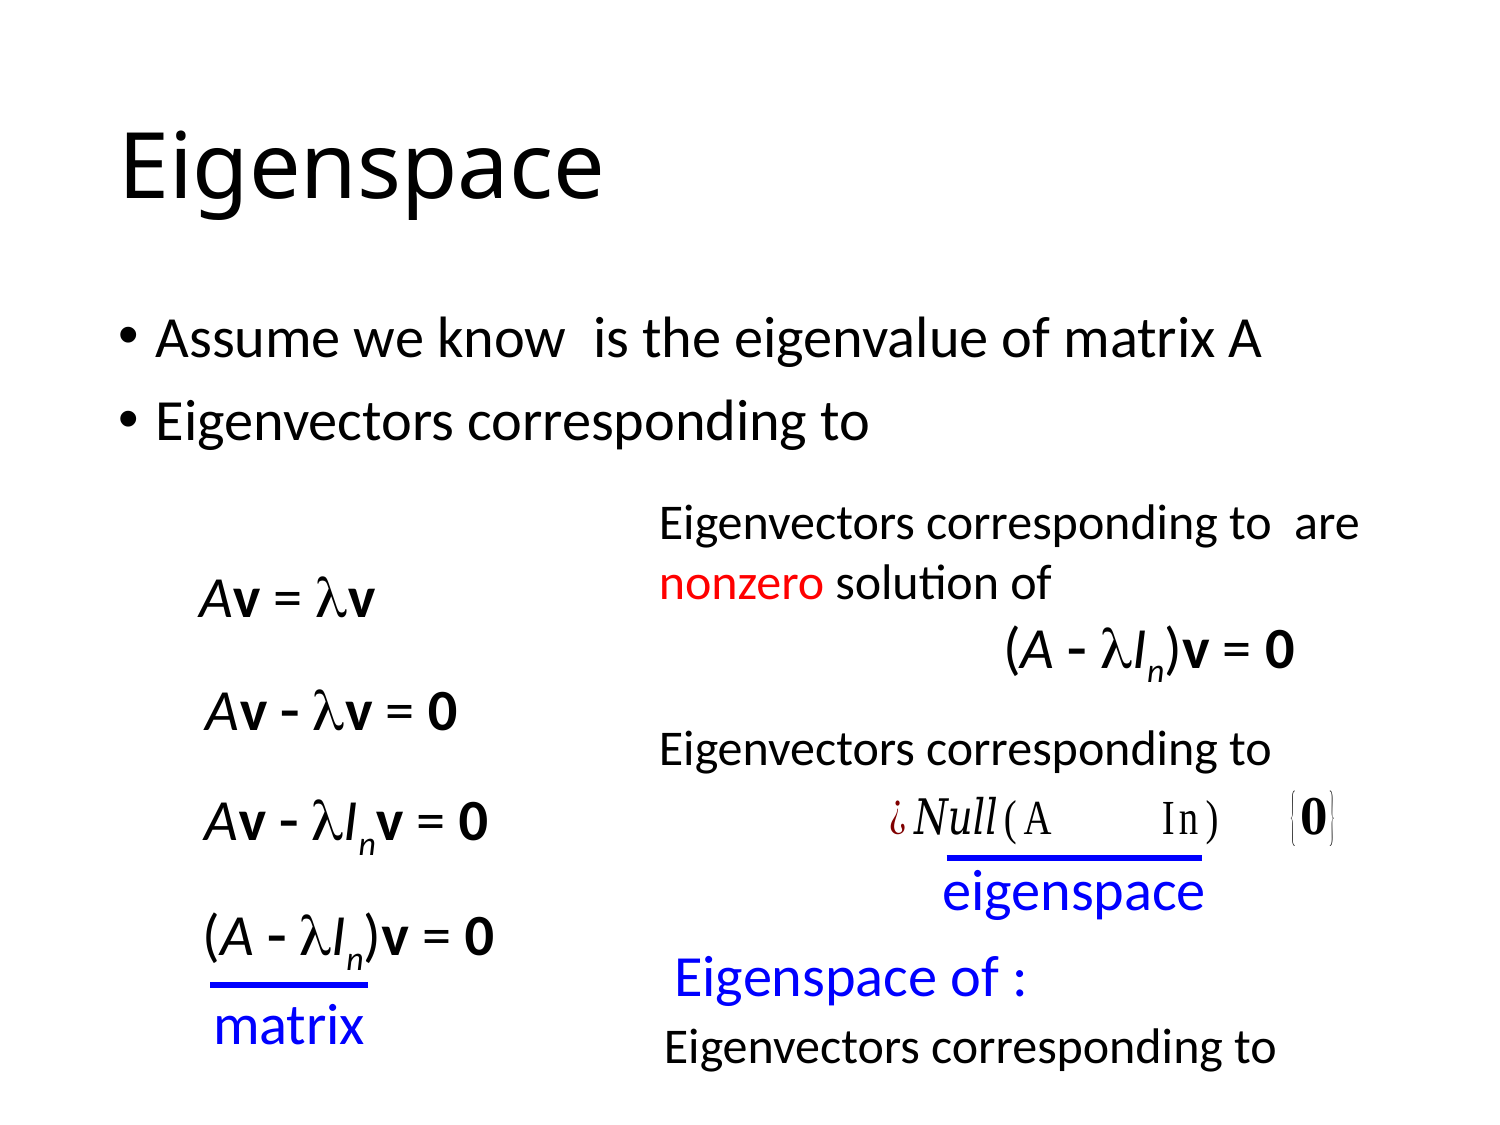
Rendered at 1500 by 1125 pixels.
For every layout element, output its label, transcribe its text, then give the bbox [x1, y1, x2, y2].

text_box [908, 844, 1241, 931]
text_box (A  In)v = 0 [187, 889, 509, 985]
text_box Av  Inv = 0 [189, 774, 517, 870]
text_box Av  v = 0 [191, 664, 486, 750]
text_box (A  In)v = 0 [988, 602, 1310, 698]
text_box matrix [149, 978, 429, 1064]
title Eigenspace [103, 59, 1397, 278]
text_box Av = v [184, 552, 404, 637]
